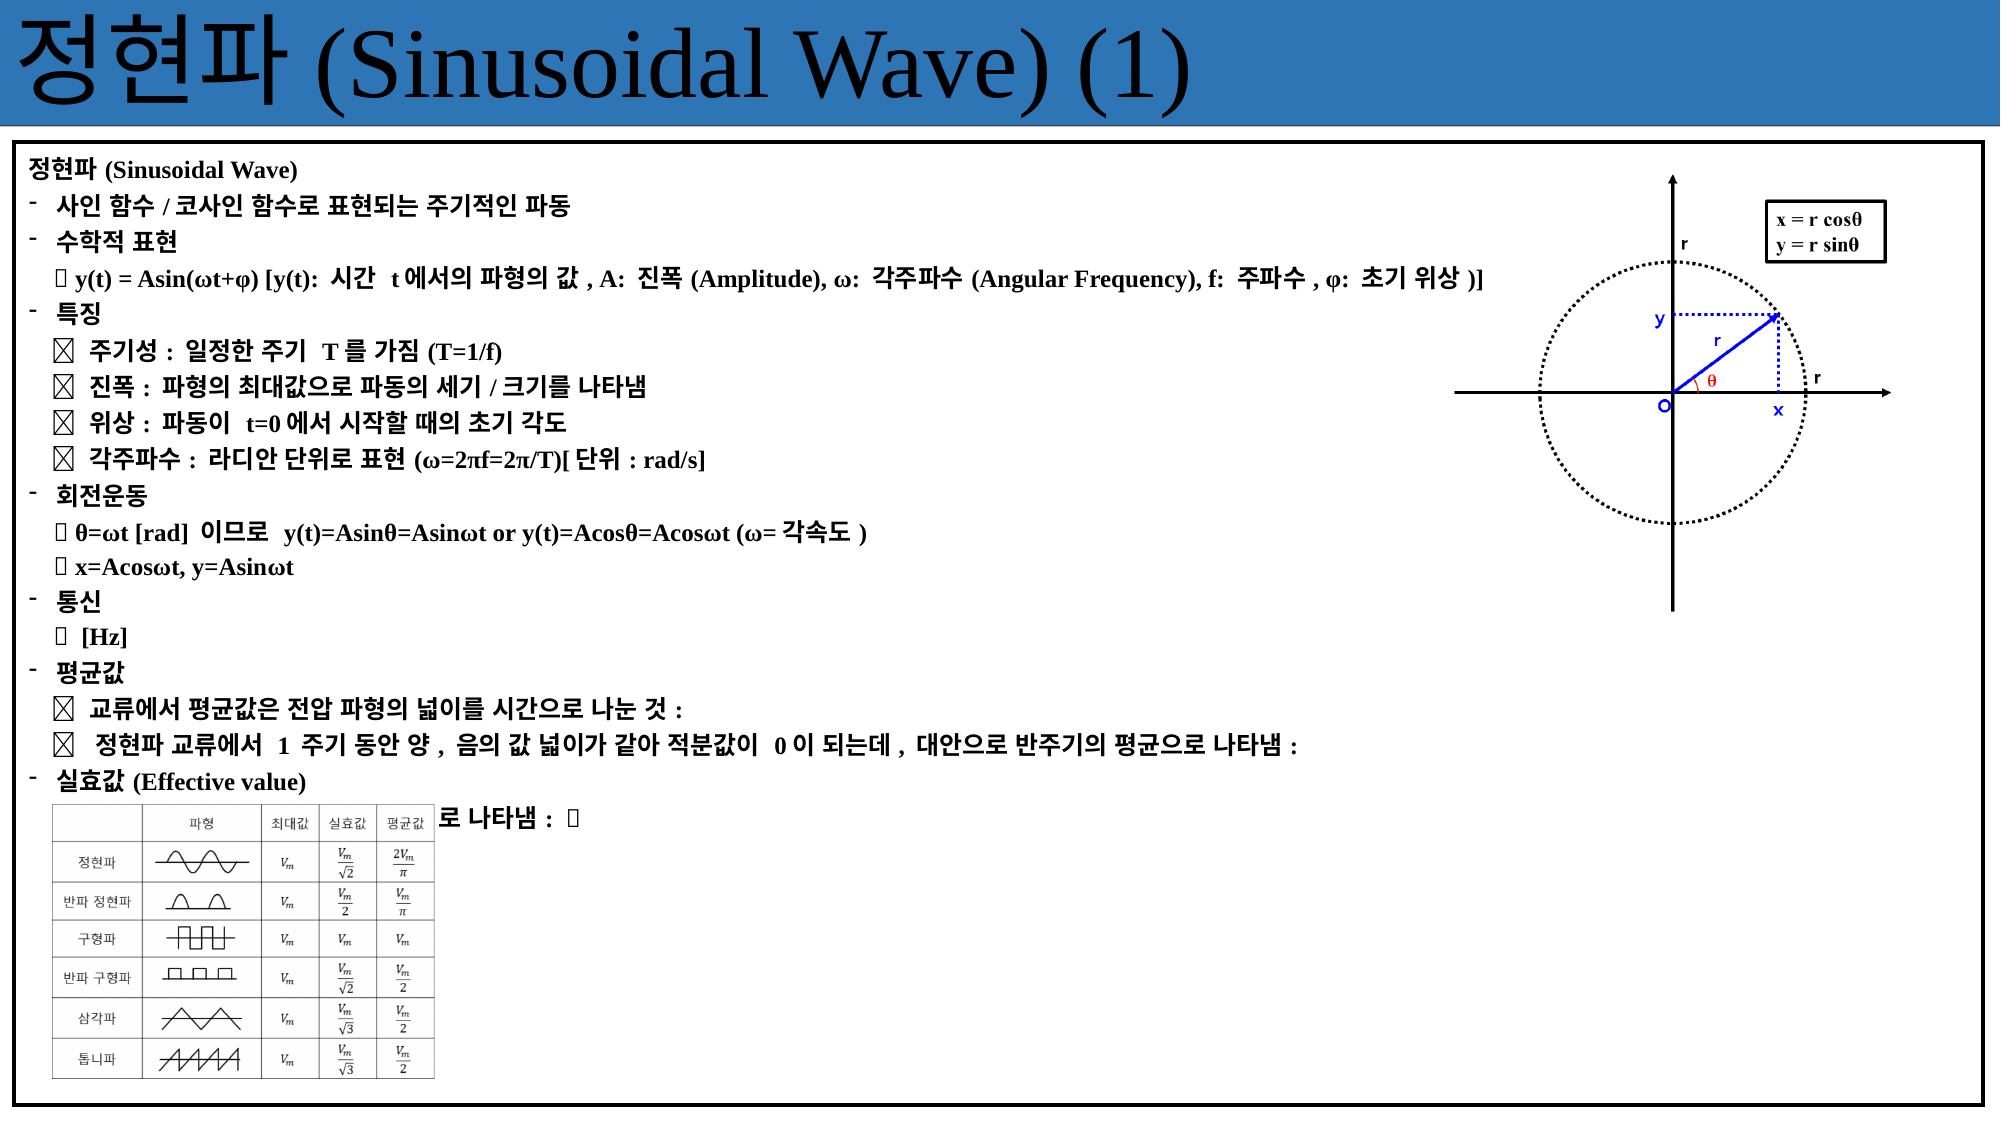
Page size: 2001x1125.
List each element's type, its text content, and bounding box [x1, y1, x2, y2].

picture [1454, 164, 1902, 613]
text_box 정현파(Sinusoidal Wave) (1) [0, 0, 2000, 126]
picture [49, 801, 436, 1080]
